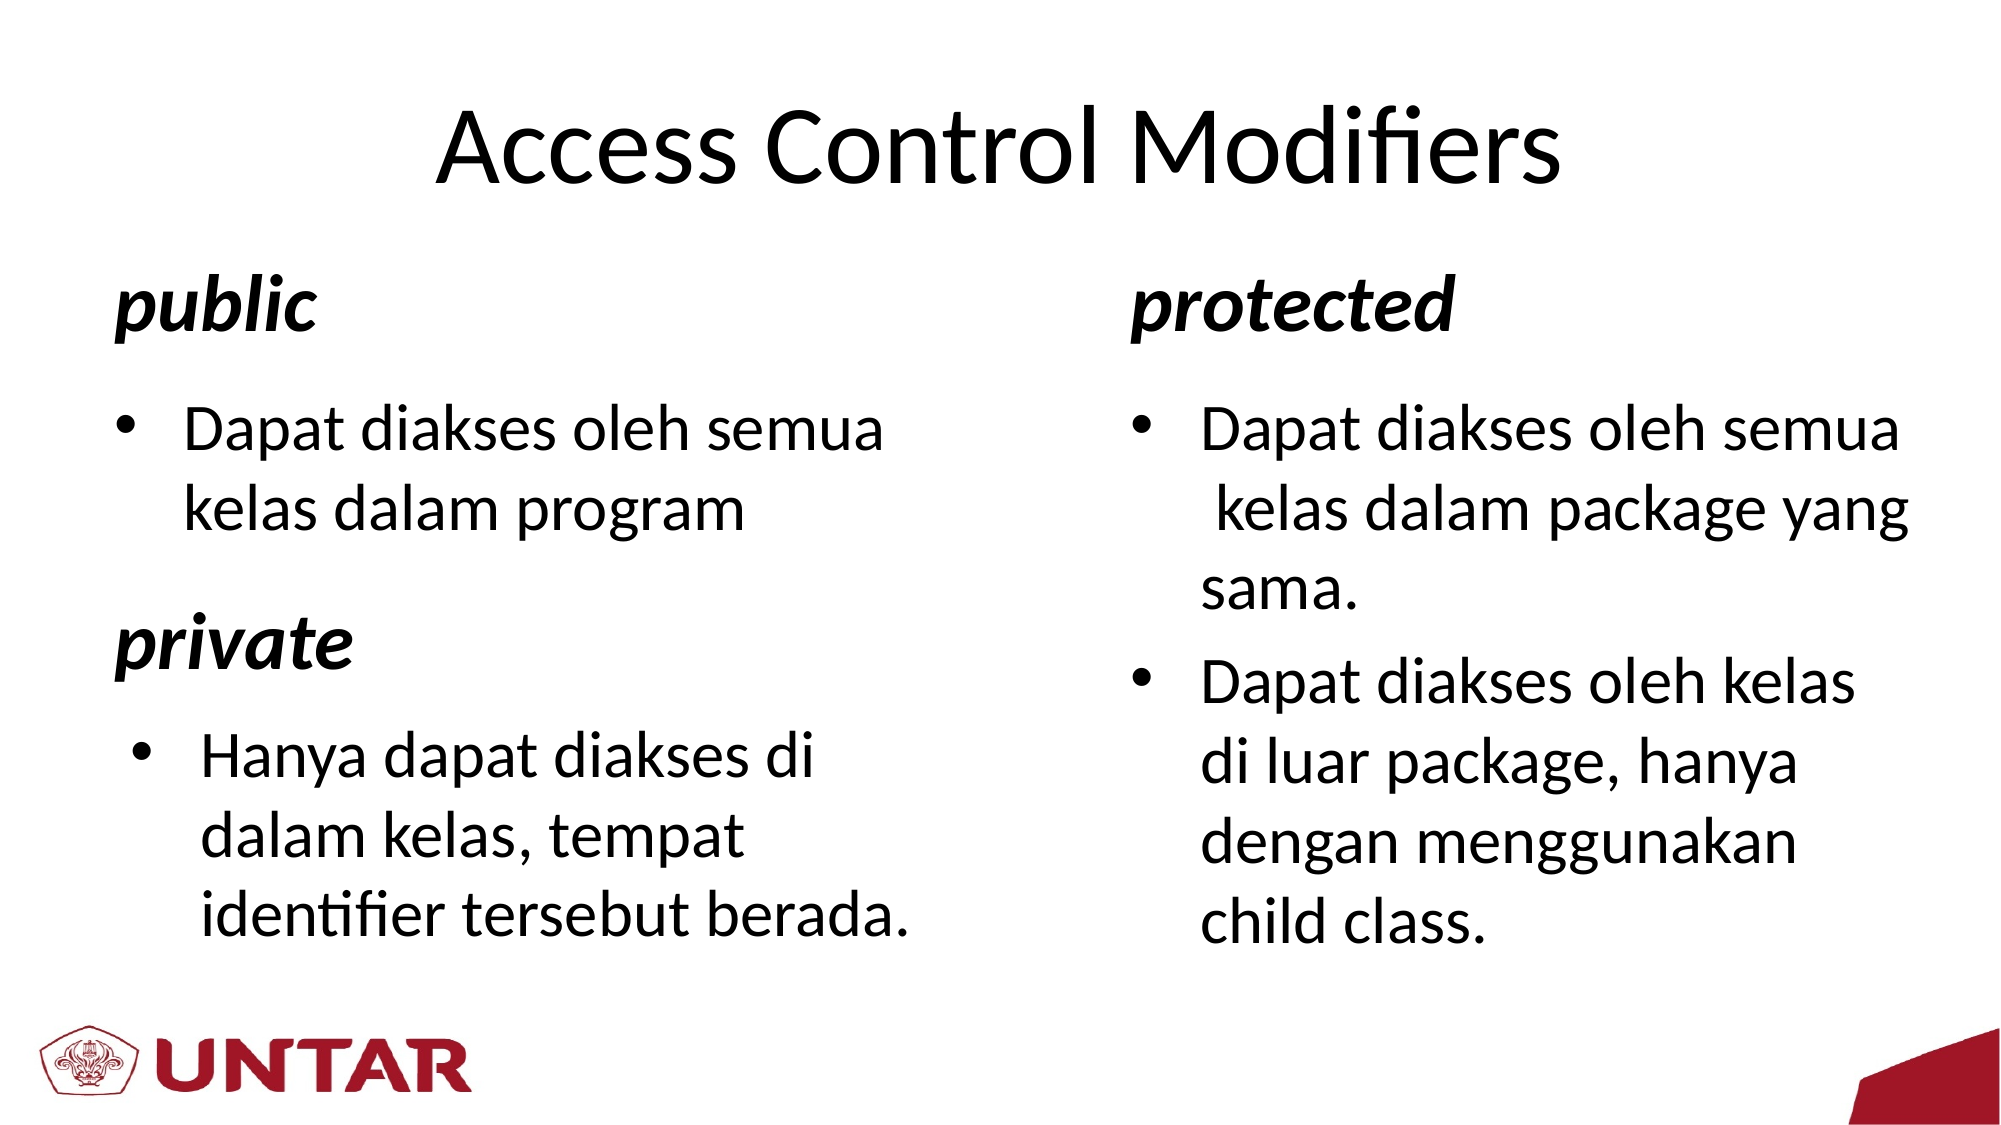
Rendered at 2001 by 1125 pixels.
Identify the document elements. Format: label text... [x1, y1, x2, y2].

list Dapat diakses oleh semua kelas dalam program [99, 376, 911, 580]
list Hanya dapat diakses di dalam kelas, tempat identifier tersebut berada. [115, 702, 1000, 968]
list public [99, 242, 984, 348]
list private [99, 580, 985, 686]
text_box protected [1115, 242, 2000, 348]
title Access Control Modifiers [99, 45, 1900, 233]
picture [0, 0, 2000, 1125]
text_box Dapat diakses oleh semua kelas dalam package yang sama. Dapat diakses oleh kelas di luar package, hanya dengan menggunakan child class. [1115, 376, 1927, 988]
